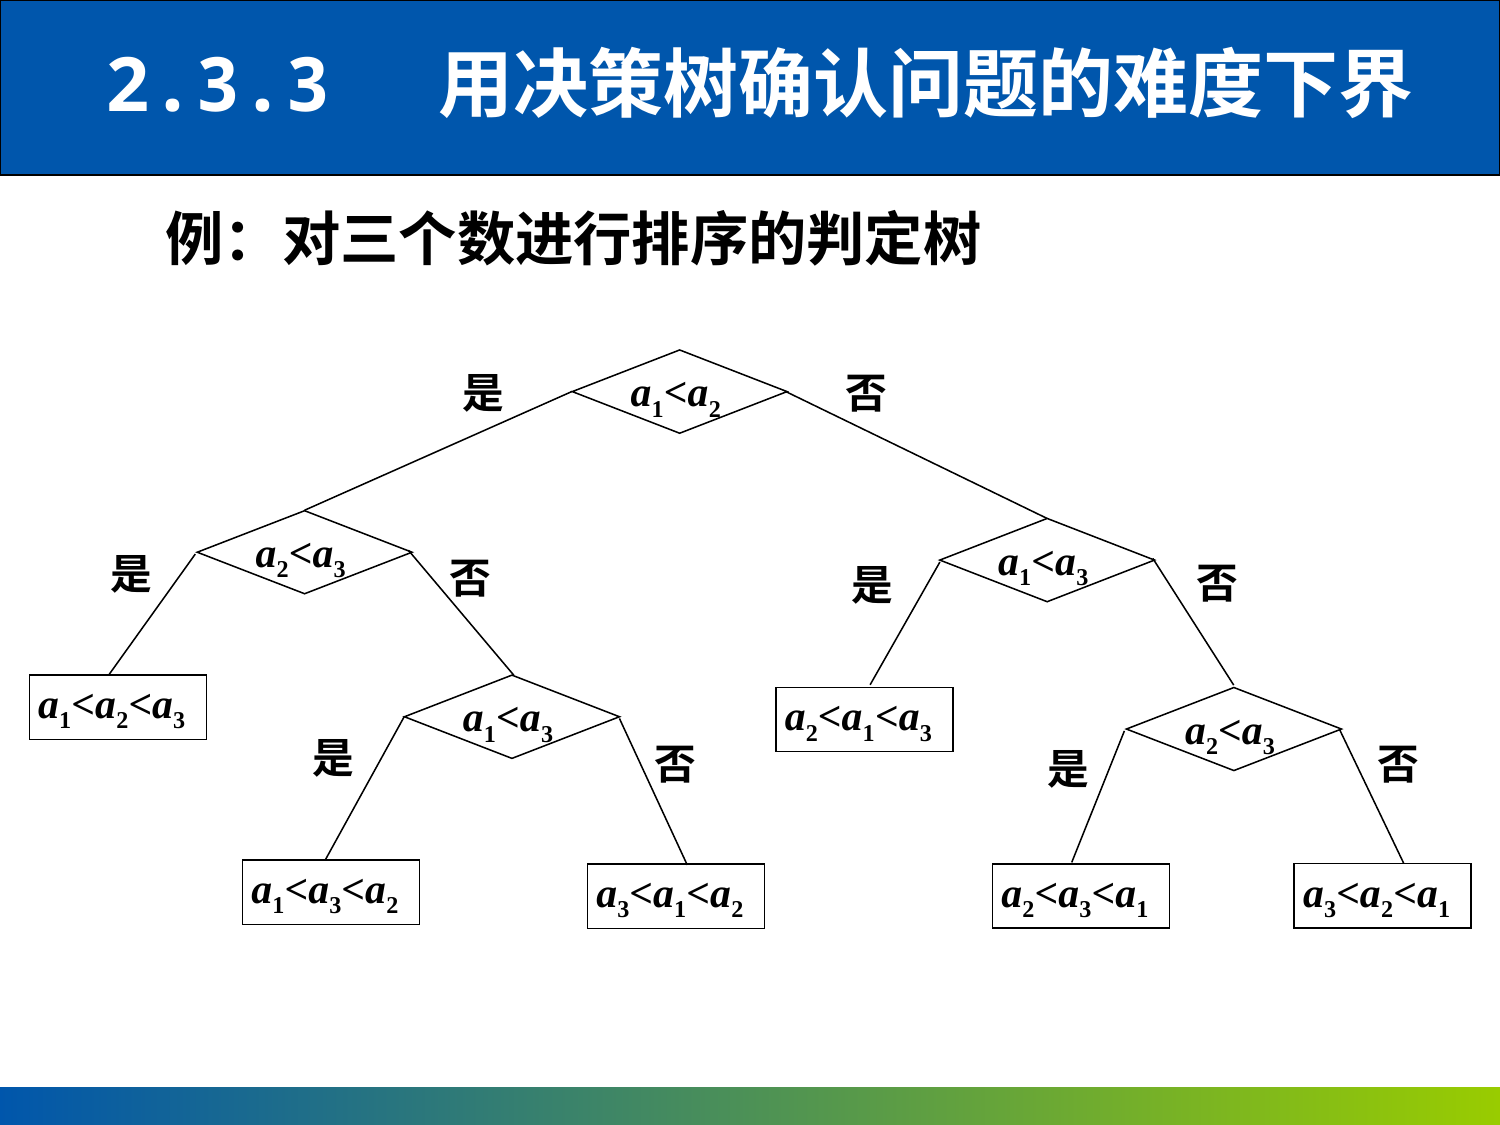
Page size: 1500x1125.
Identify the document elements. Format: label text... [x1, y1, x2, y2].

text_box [29, 349, 1472, 929]
text_box 例：对三个数进行排序的判定树 [151, 195, 997, 280]
text_box 2.3.3 用决策树确认问题的难度下界 [53, 29, 1483, 135]
